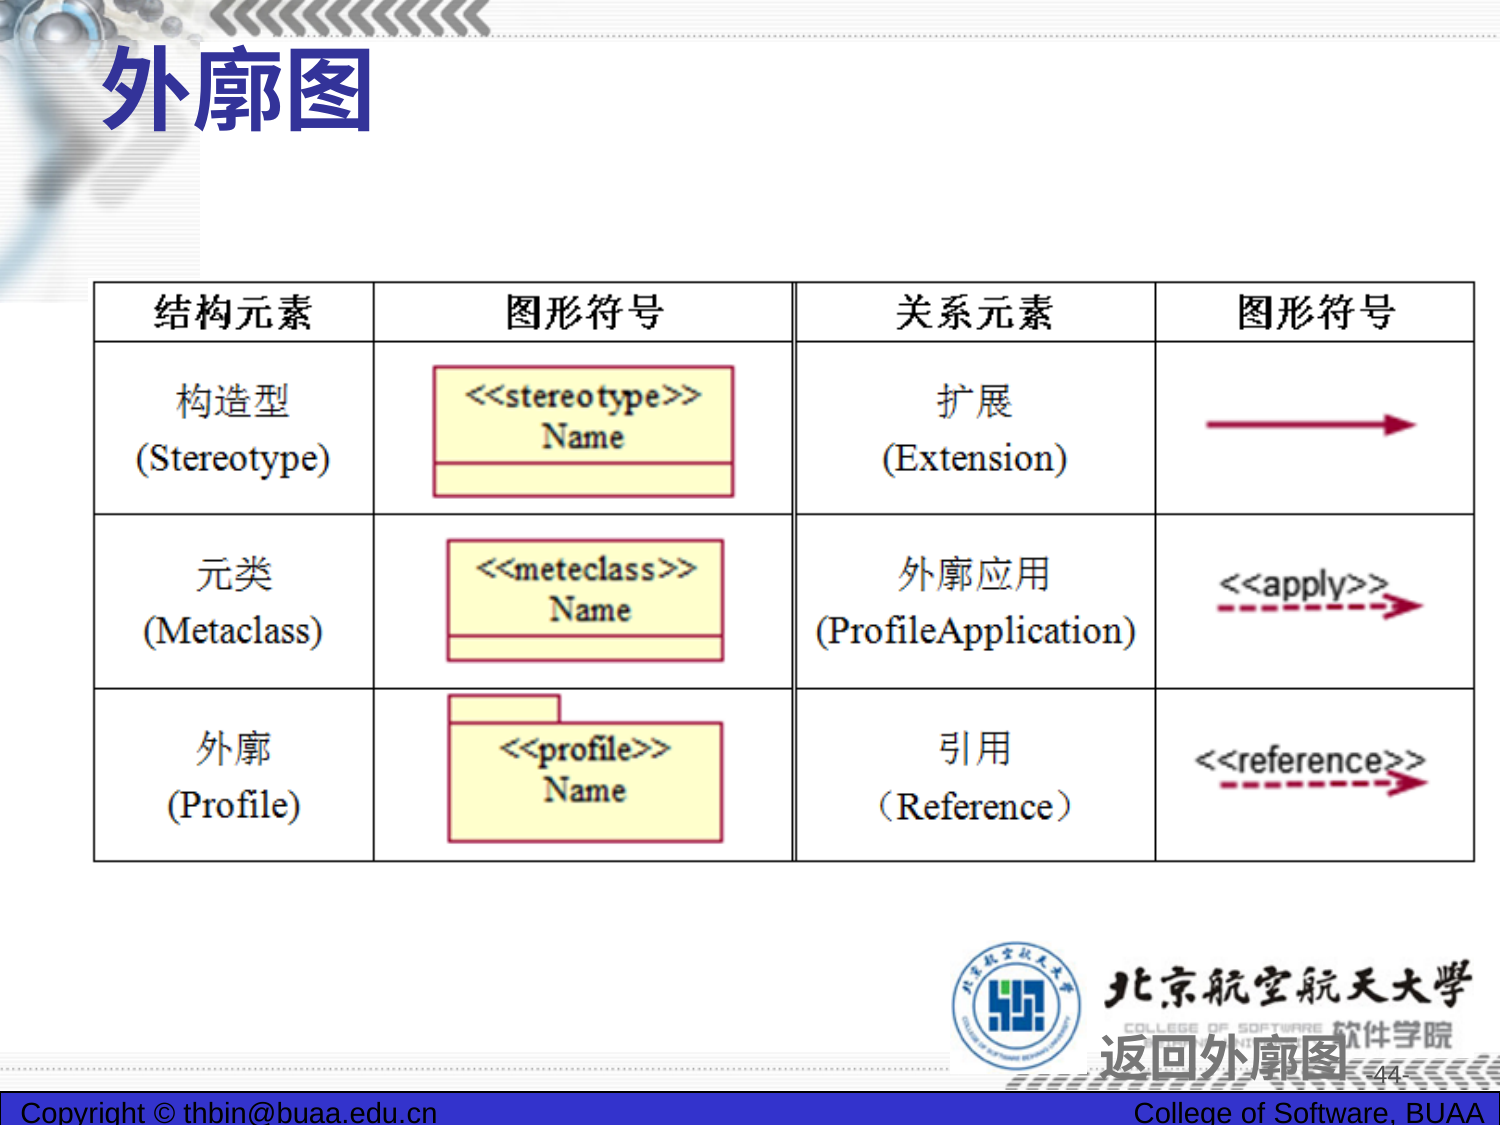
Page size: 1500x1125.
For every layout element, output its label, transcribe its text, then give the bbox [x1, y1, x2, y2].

picture [0, 0, 1500, 870]
text_box 返回外廓图 [1084, 1018, 1365, 1094]
picture [0, 940, 1087, 1090]
picture [1104, 952, 1500, 1090]
title 外廓图 [85, 42, 1388, 149]
slide_number -44- [1074, 1051, 1426, 1125]
